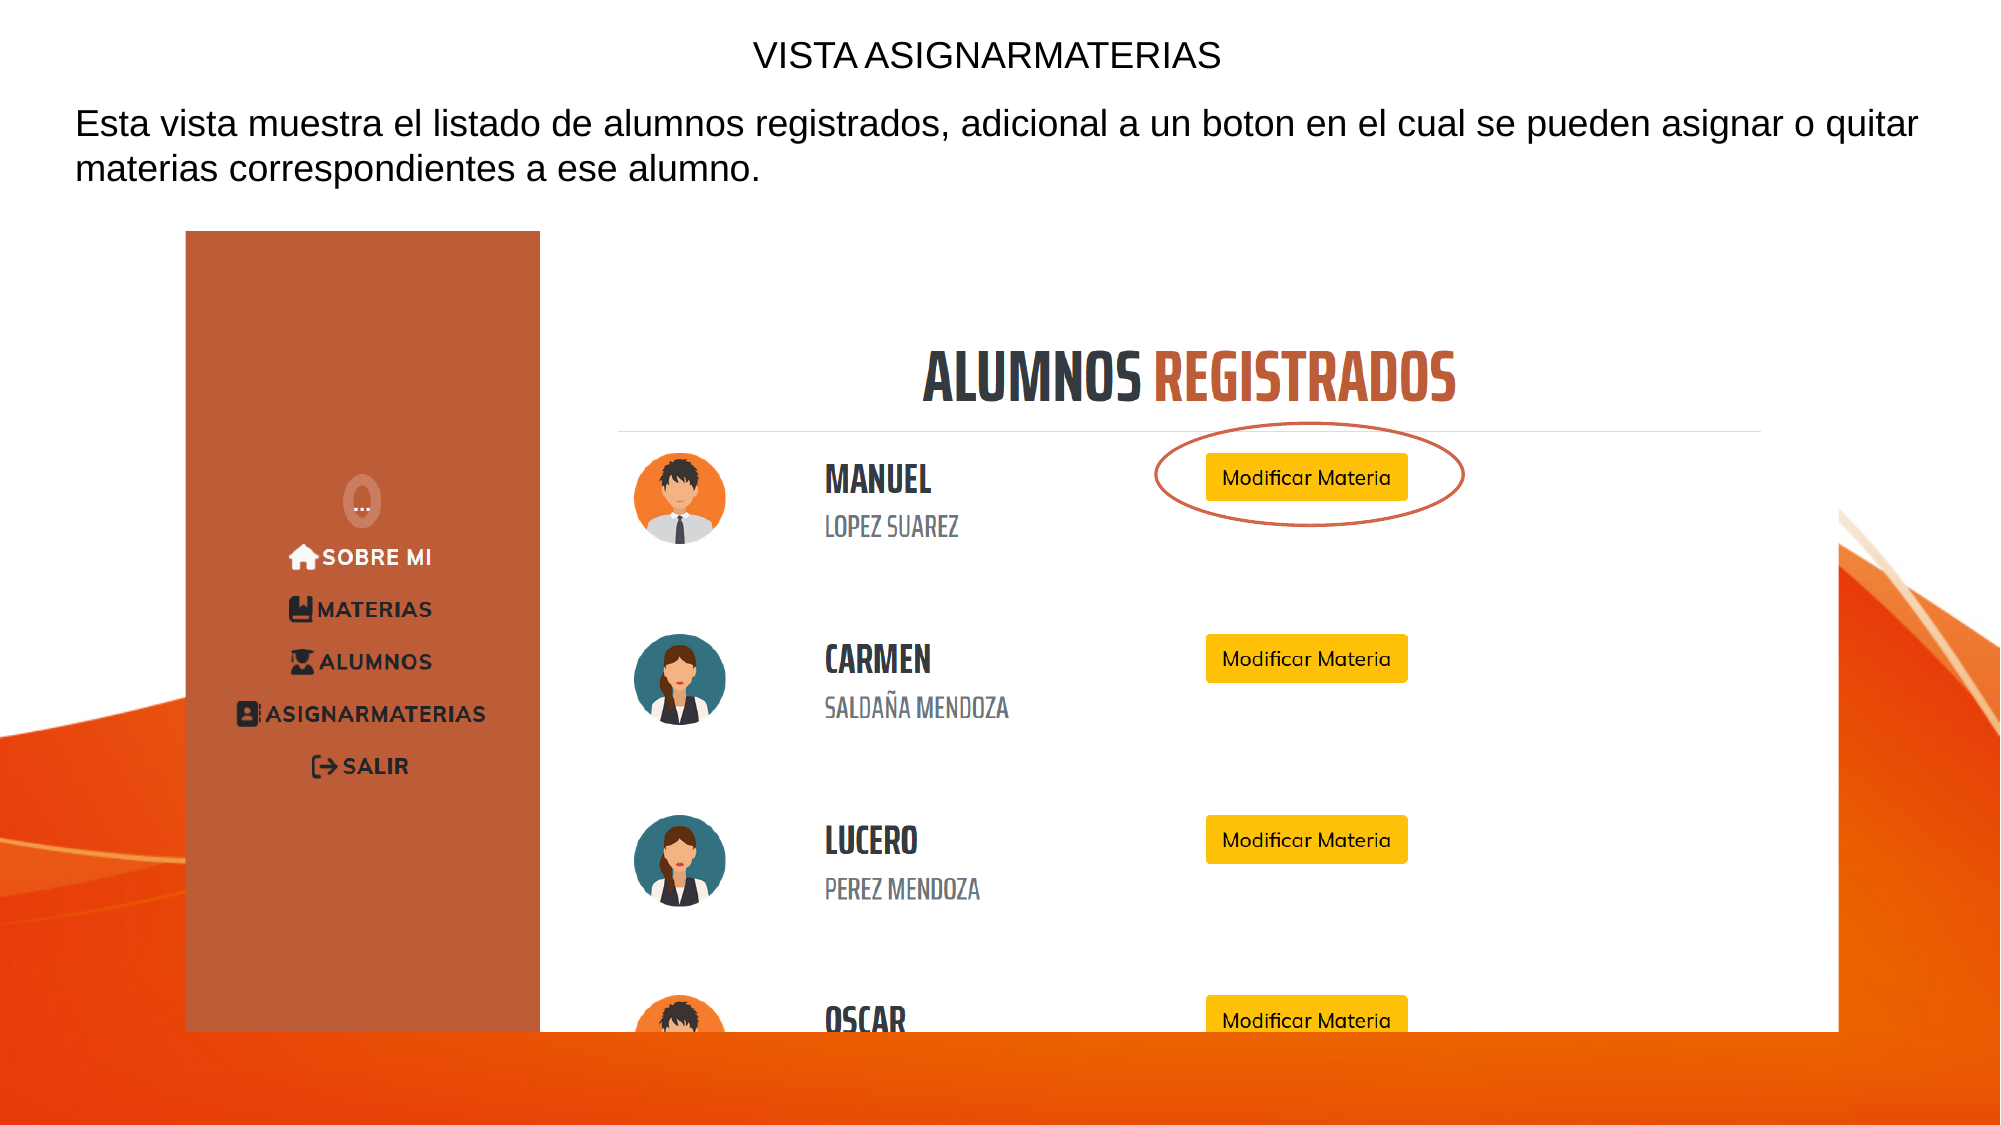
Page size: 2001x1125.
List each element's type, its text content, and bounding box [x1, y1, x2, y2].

picture [0, 42, 2000, 1125]
text_box Esta vista muestra el listado de alumnos registrados, adicional a un boton en el cual se pueden asignar o quitar materias correspondientes a ese alumno. [60, 91, 1955, 197]
text_box VISTA ASIGNARMATERIAS [75, 23, 1901, 84]
